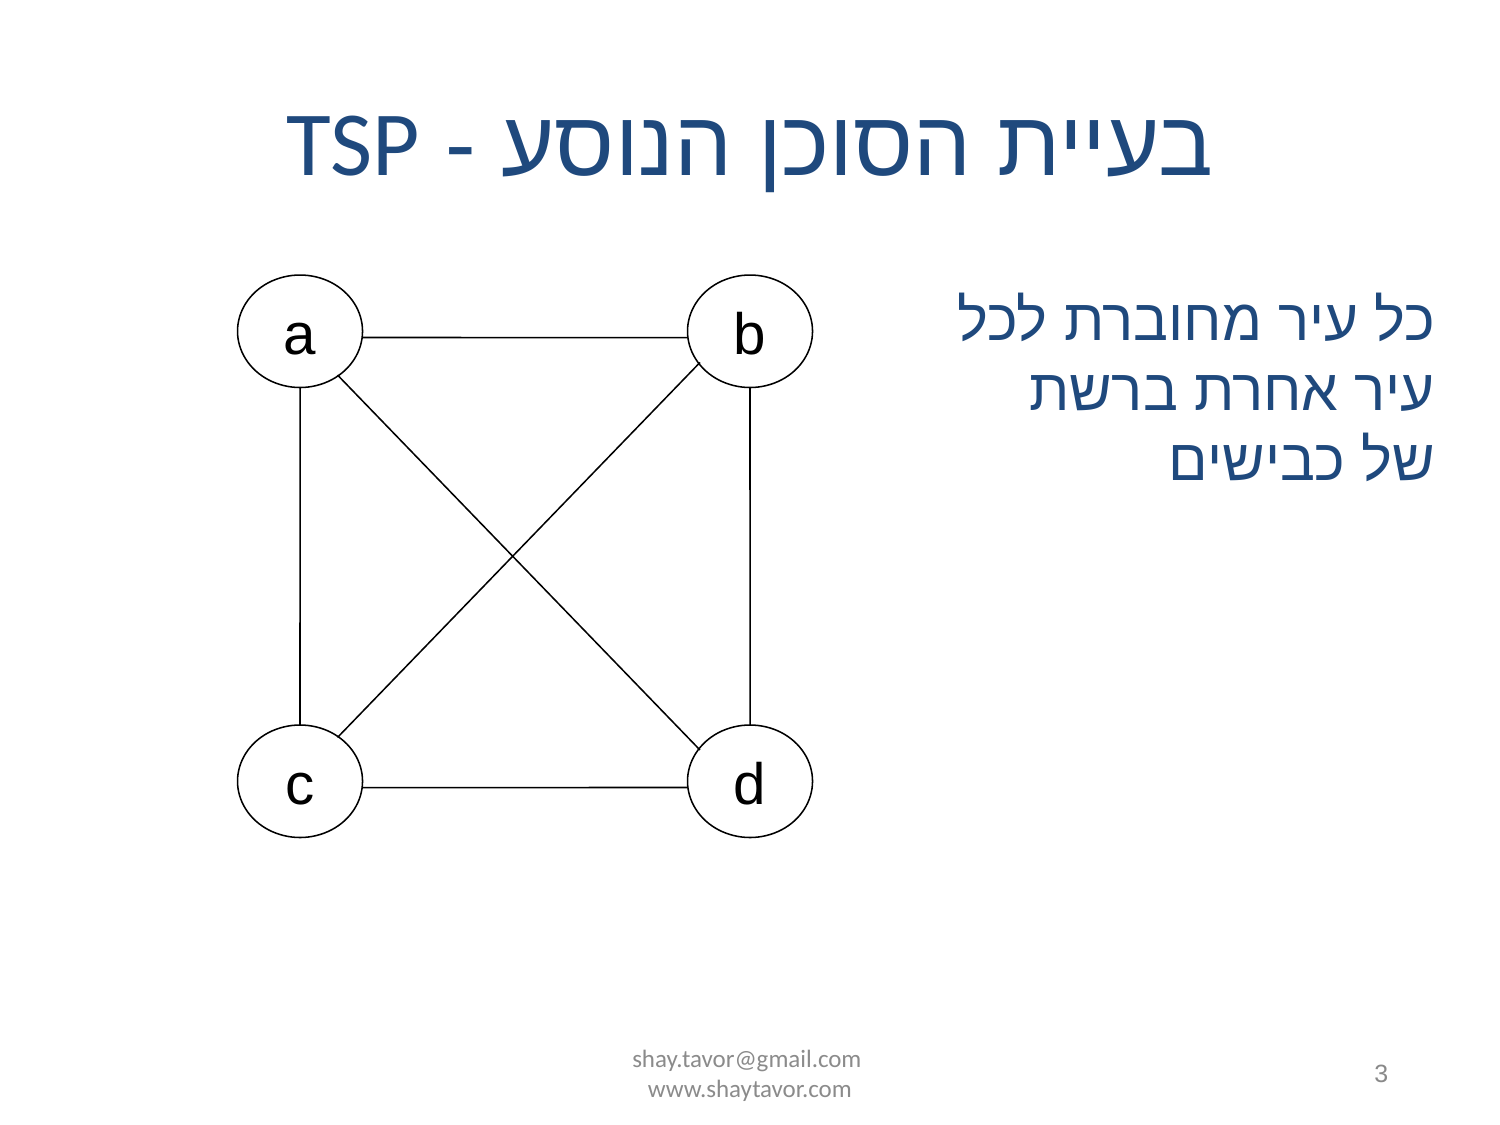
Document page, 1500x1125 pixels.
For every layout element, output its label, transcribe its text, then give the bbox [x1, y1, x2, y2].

text_box b [687, 275, 813, 388]
text_box a [237, 275, 363, 388]
text_box c [237, 725, 363, 838]
footer shay.tavor@gmail.com www.shaytavor.com [512, 1042, 988, 1103]
text_box d [687, 725, 813, 838]
text_box כל עיר מחוברת לכל עיר אחרת ברשת של כבישים [937, 275, 1450, 500]
title בעיית הסוכן הנוסע - TSP [75, 45, 1425, 233]
slide_number 3 [1359, 1042, 1425, 1103]
